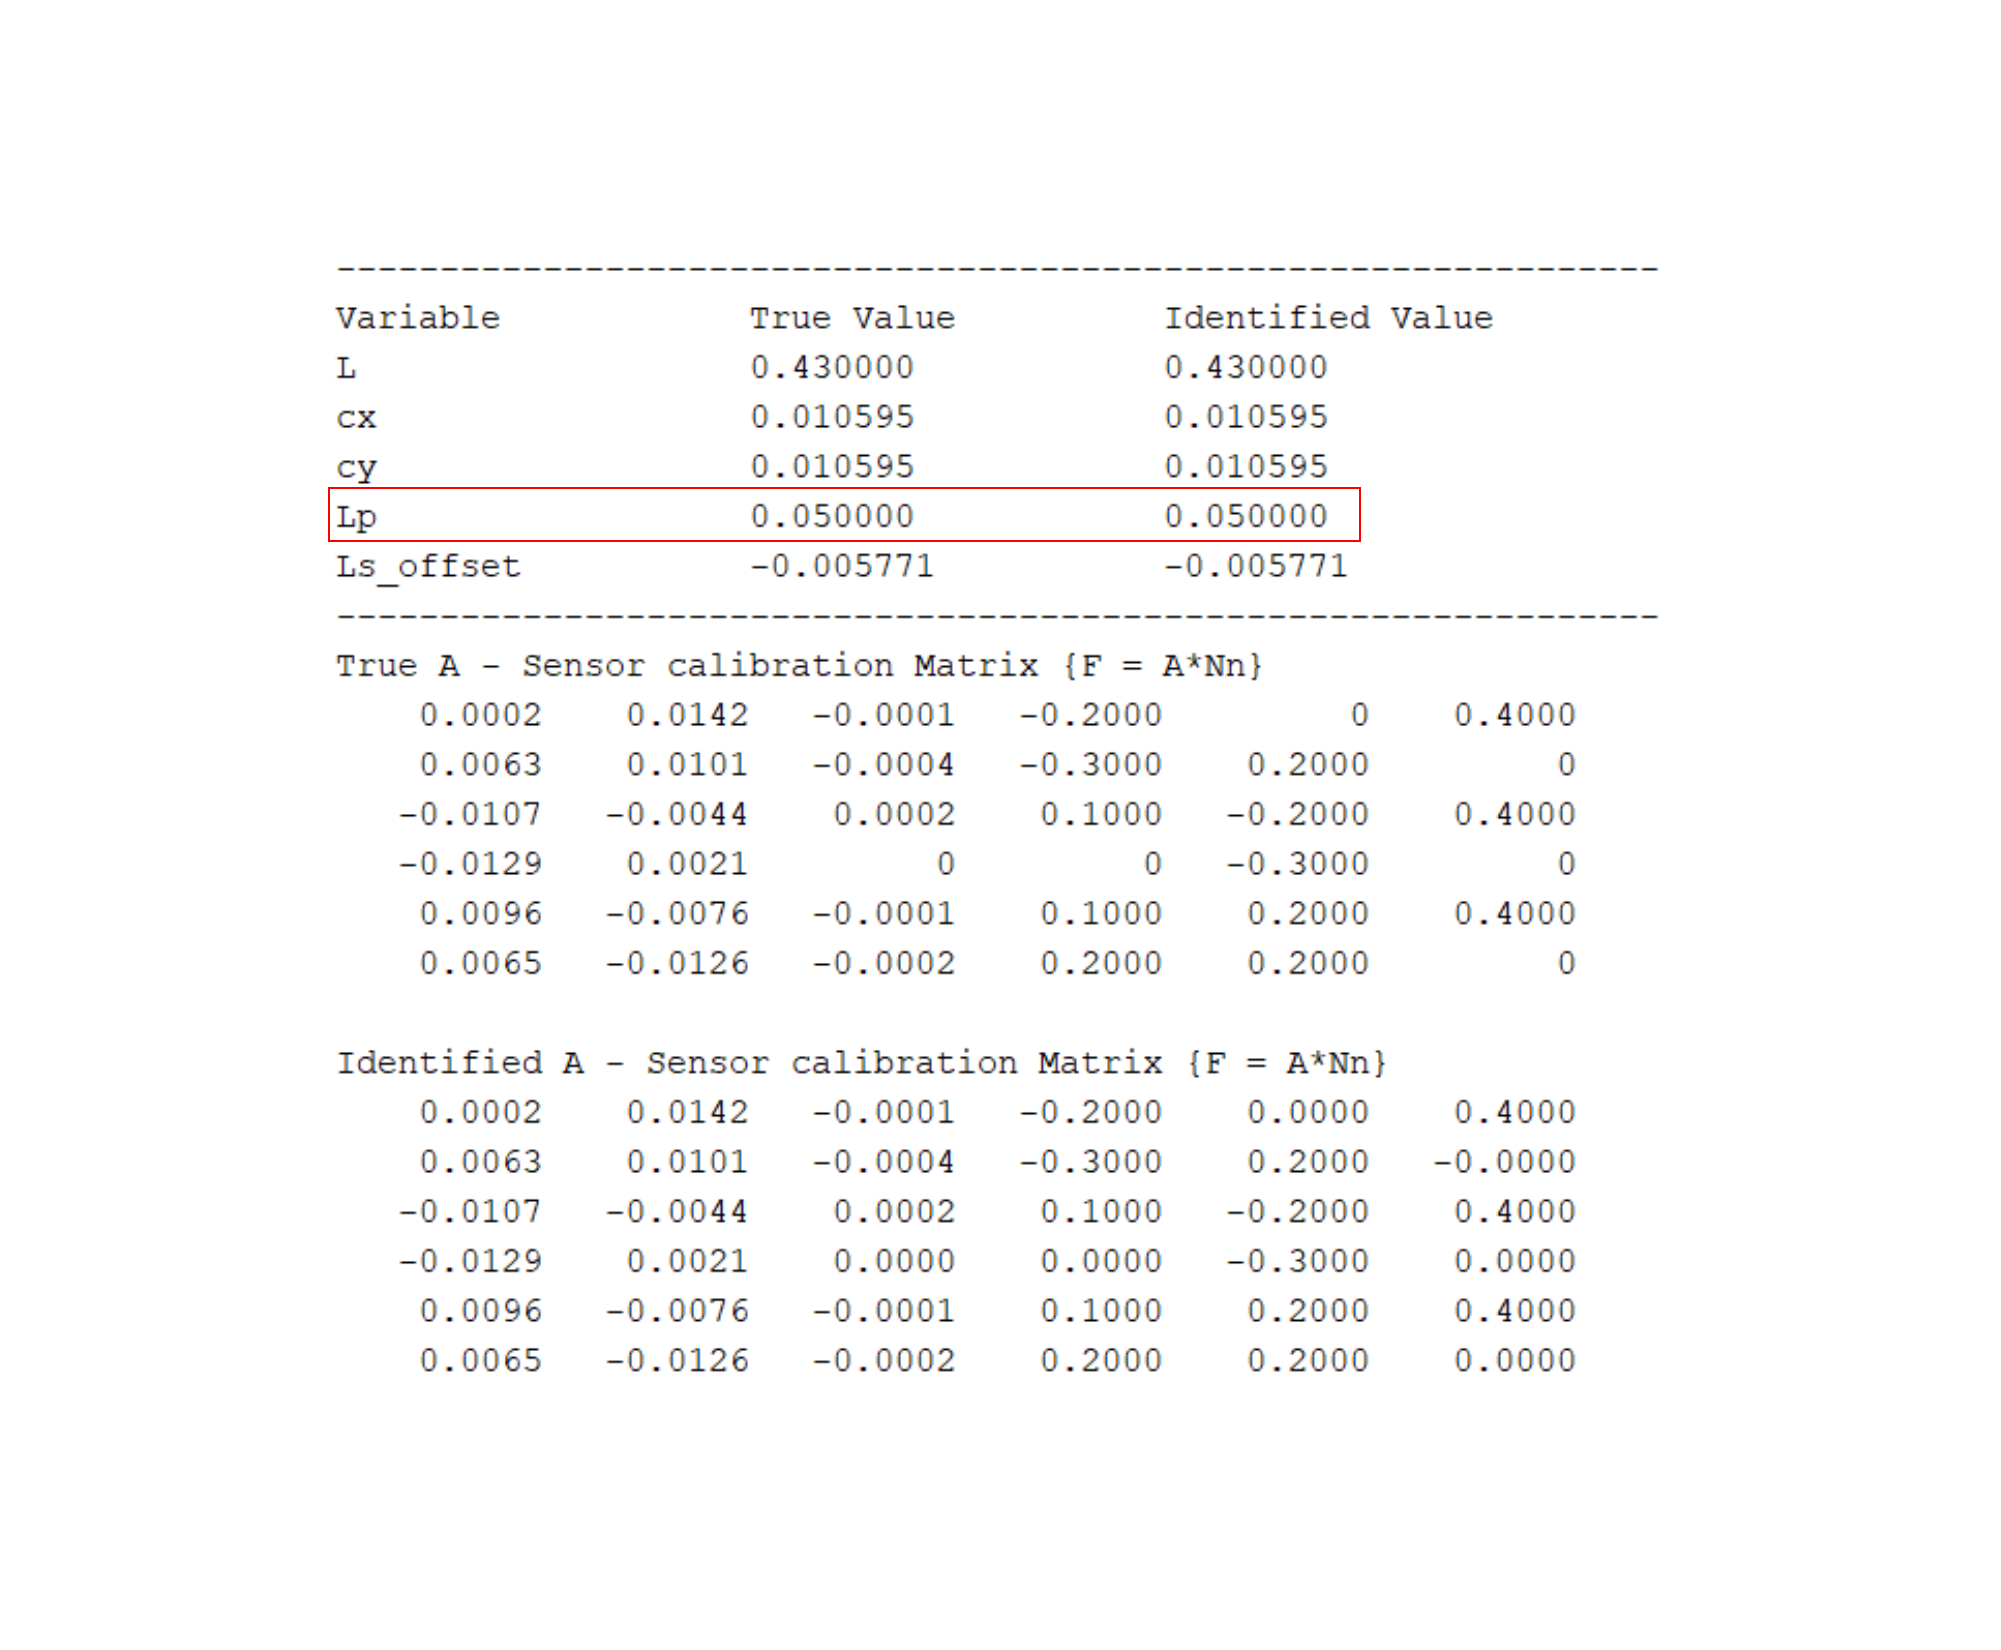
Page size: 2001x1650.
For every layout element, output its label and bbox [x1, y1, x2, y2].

picture [328, 246, 1679, 1411]
